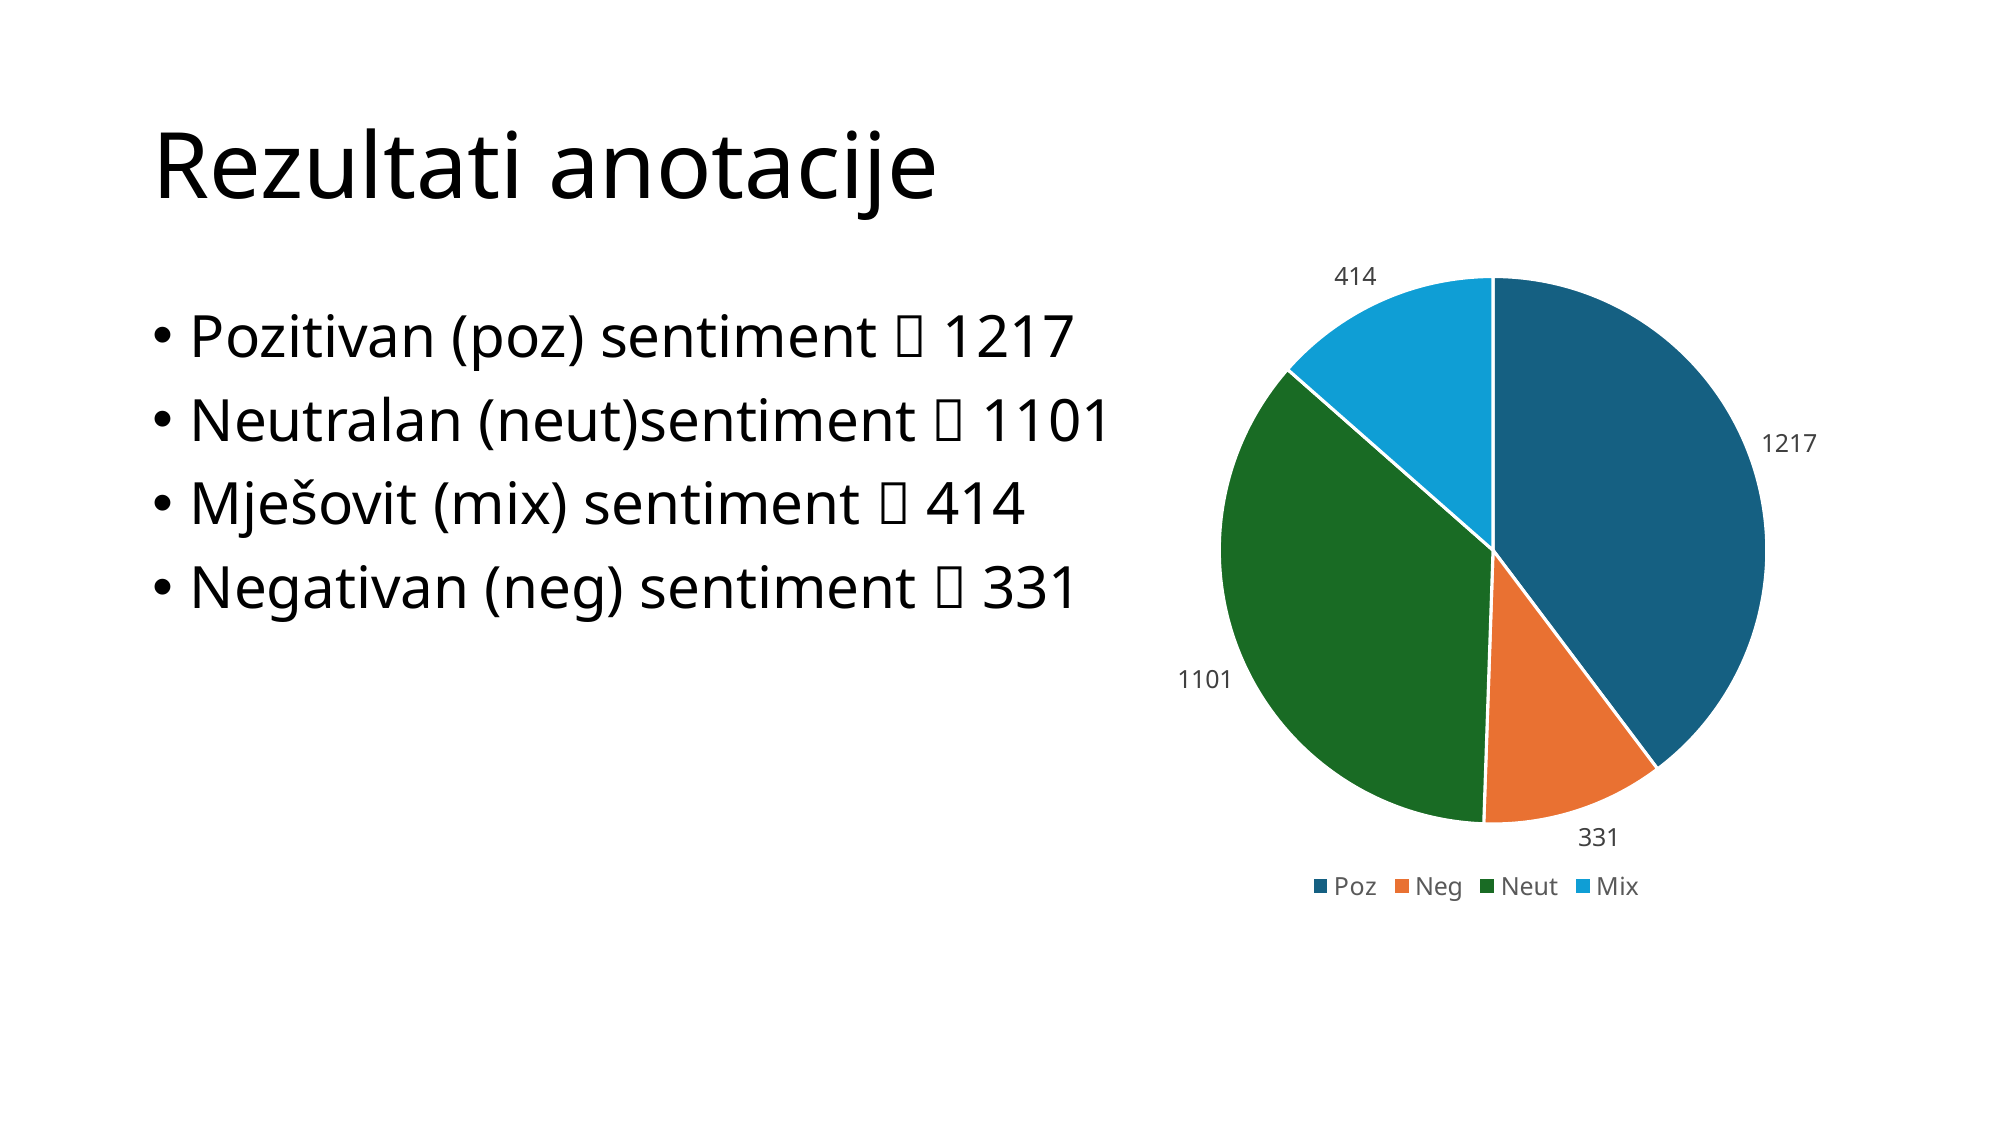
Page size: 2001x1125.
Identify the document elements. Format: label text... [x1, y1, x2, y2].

title Rezultati anotacije [137, 59, 1863, 278]
list Pozitivan (poz) sentiment  1217 Neutralan (neut)sentiment  1101 Mješovit (mix) sentiment  414 Negativan (neg) sentiment  331 [137, 299, 1863, 1014]
chart [969, 149, 1982, 910]
